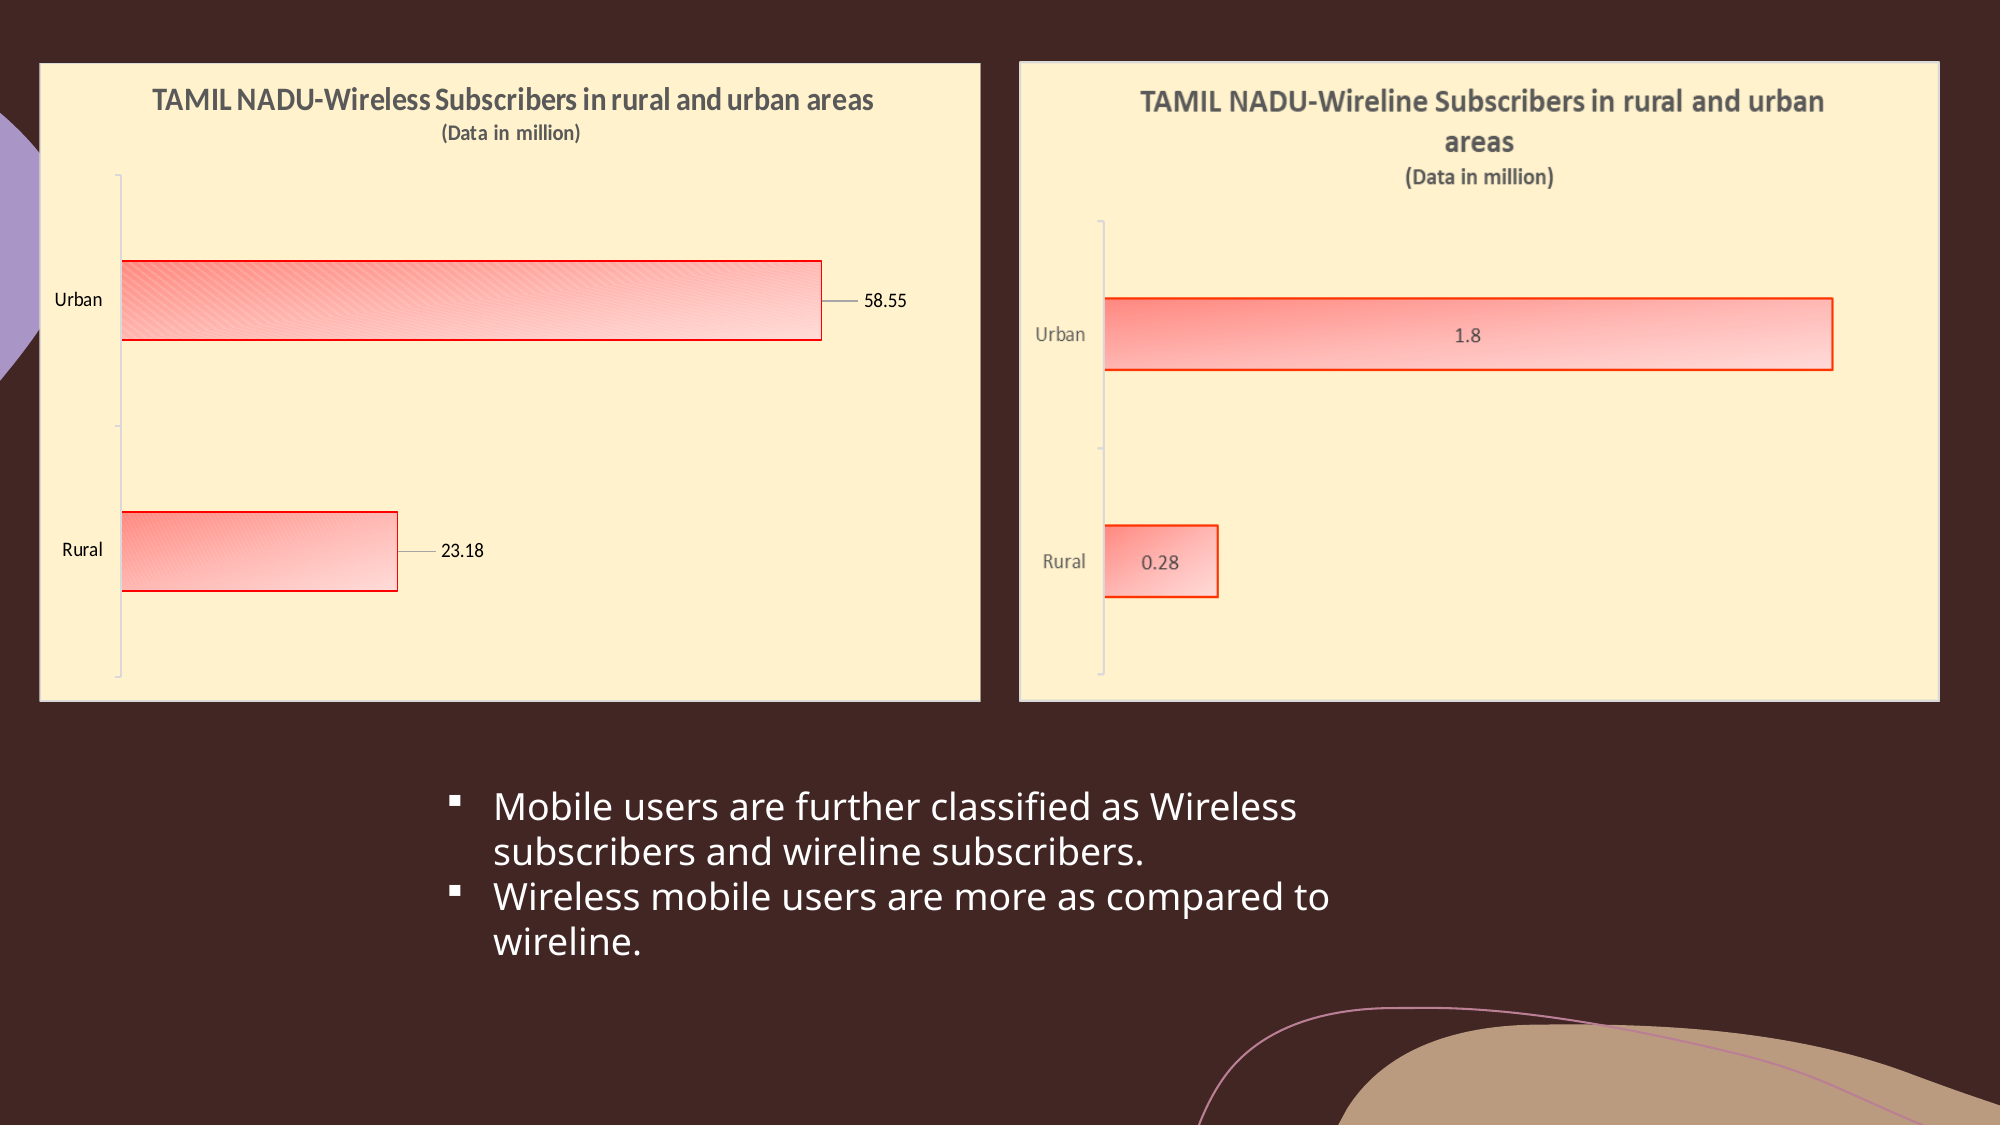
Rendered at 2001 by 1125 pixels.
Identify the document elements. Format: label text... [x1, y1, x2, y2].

text_box Mobile users are further classified as Wireless subscribers and wireline subscribers. Wireless mobile users are more as compared to wireline. [431, 776, 1480, 1016]
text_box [38, 61, 981, 702]
picture [1019, 61, 1940, 702]
